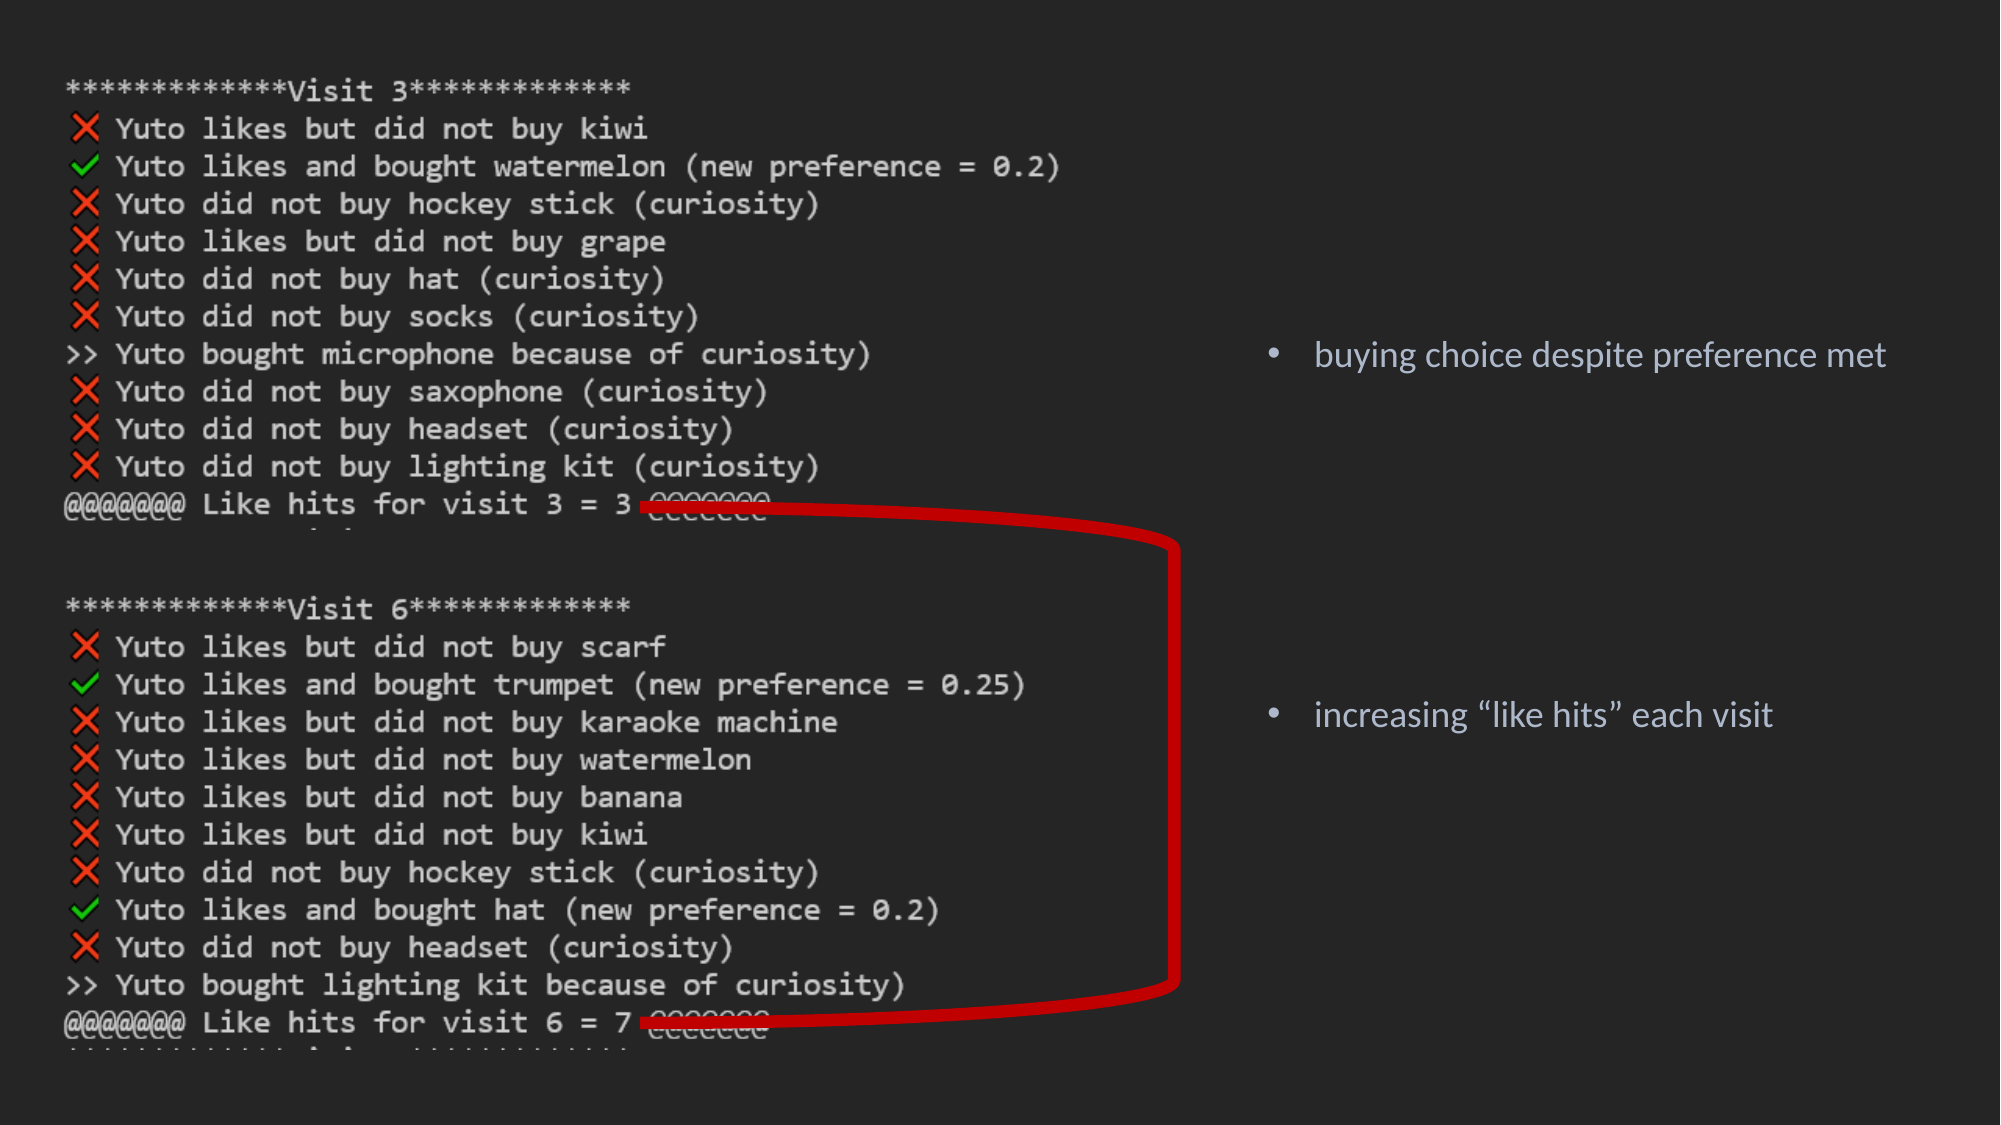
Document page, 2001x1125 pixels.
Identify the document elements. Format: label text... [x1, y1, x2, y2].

picture [54, 590, 1038, 1050]
picture [54, 75, 1071, 530]
text_box buying choice despite preference met increasing “like hits” each visit [1252, 322, 1903, 788]
text_box [639, 524, 1175, 1010]
